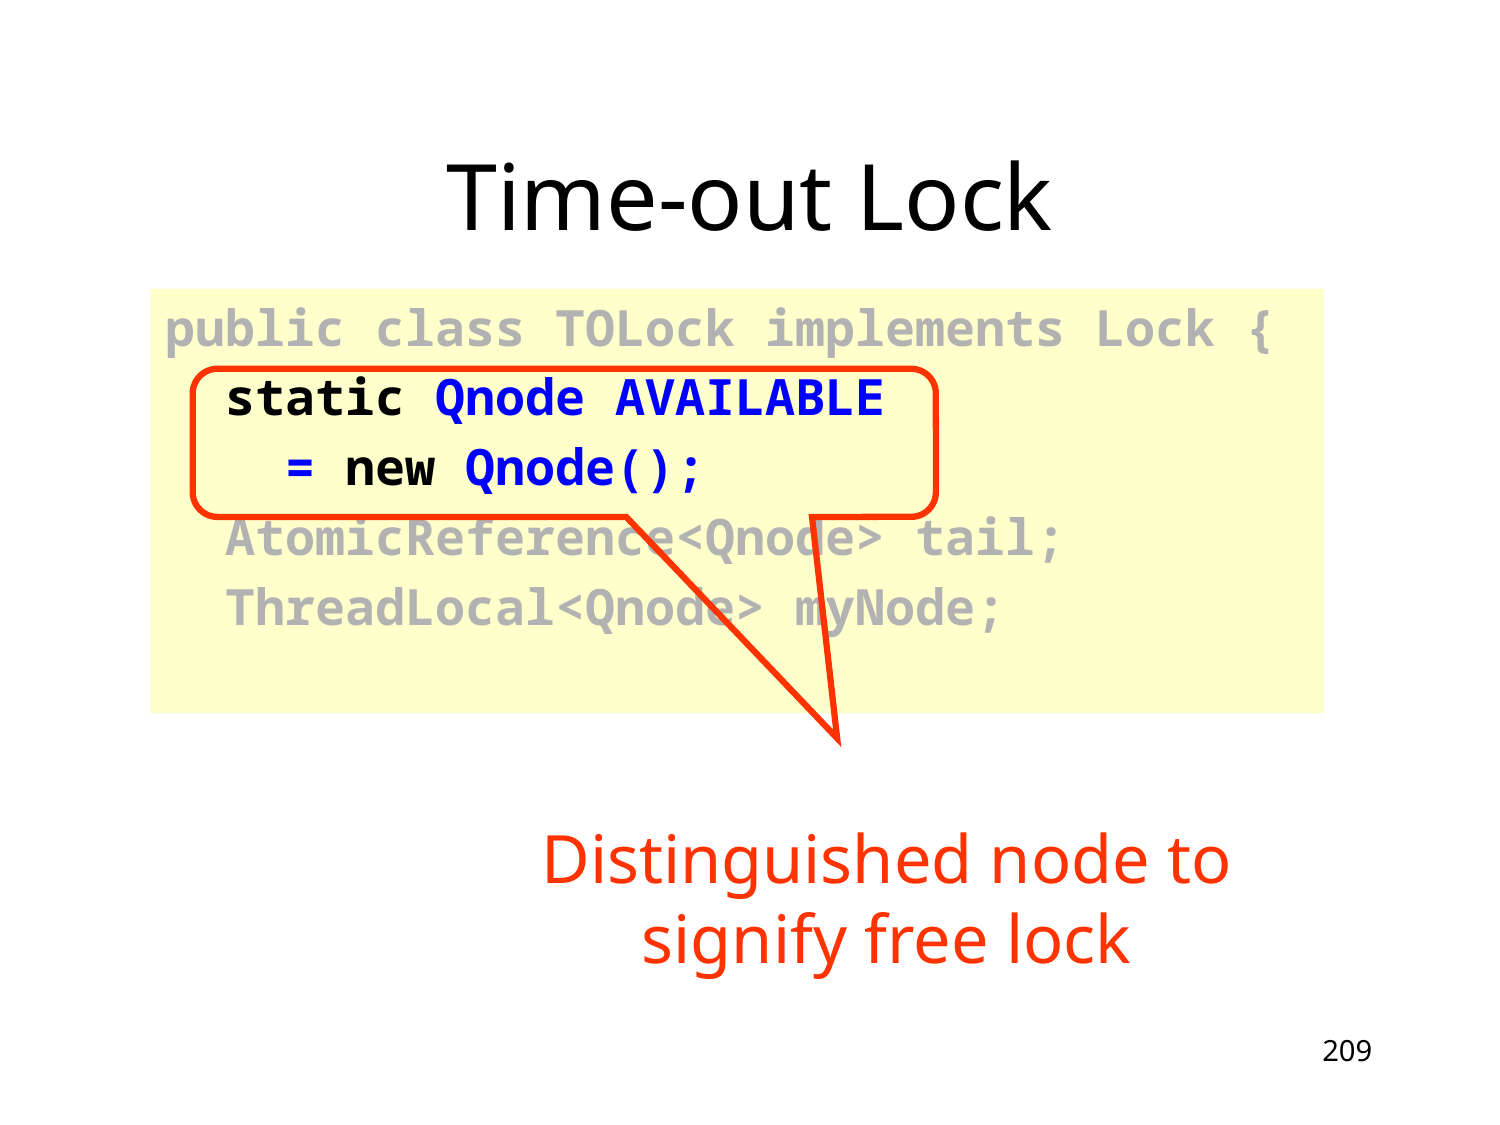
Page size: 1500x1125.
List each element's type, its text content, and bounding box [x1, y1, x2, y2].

text_box Distinguished node to signify free lock [473, 809, 1301, 985]
text_box [192, 368, 936, 739]
slide_number 209 [1074, 1024, 1388, 1101]
text_box public class TOLock implements Lock { static Qnode AVAILABLE = new Qnode(); AtomicReference<Qnode> tail; ThreadLocal<Qnode> myNode; [150, 288, 1325, 714]
title Time-out Lock [112, 99, 1388, 288]
